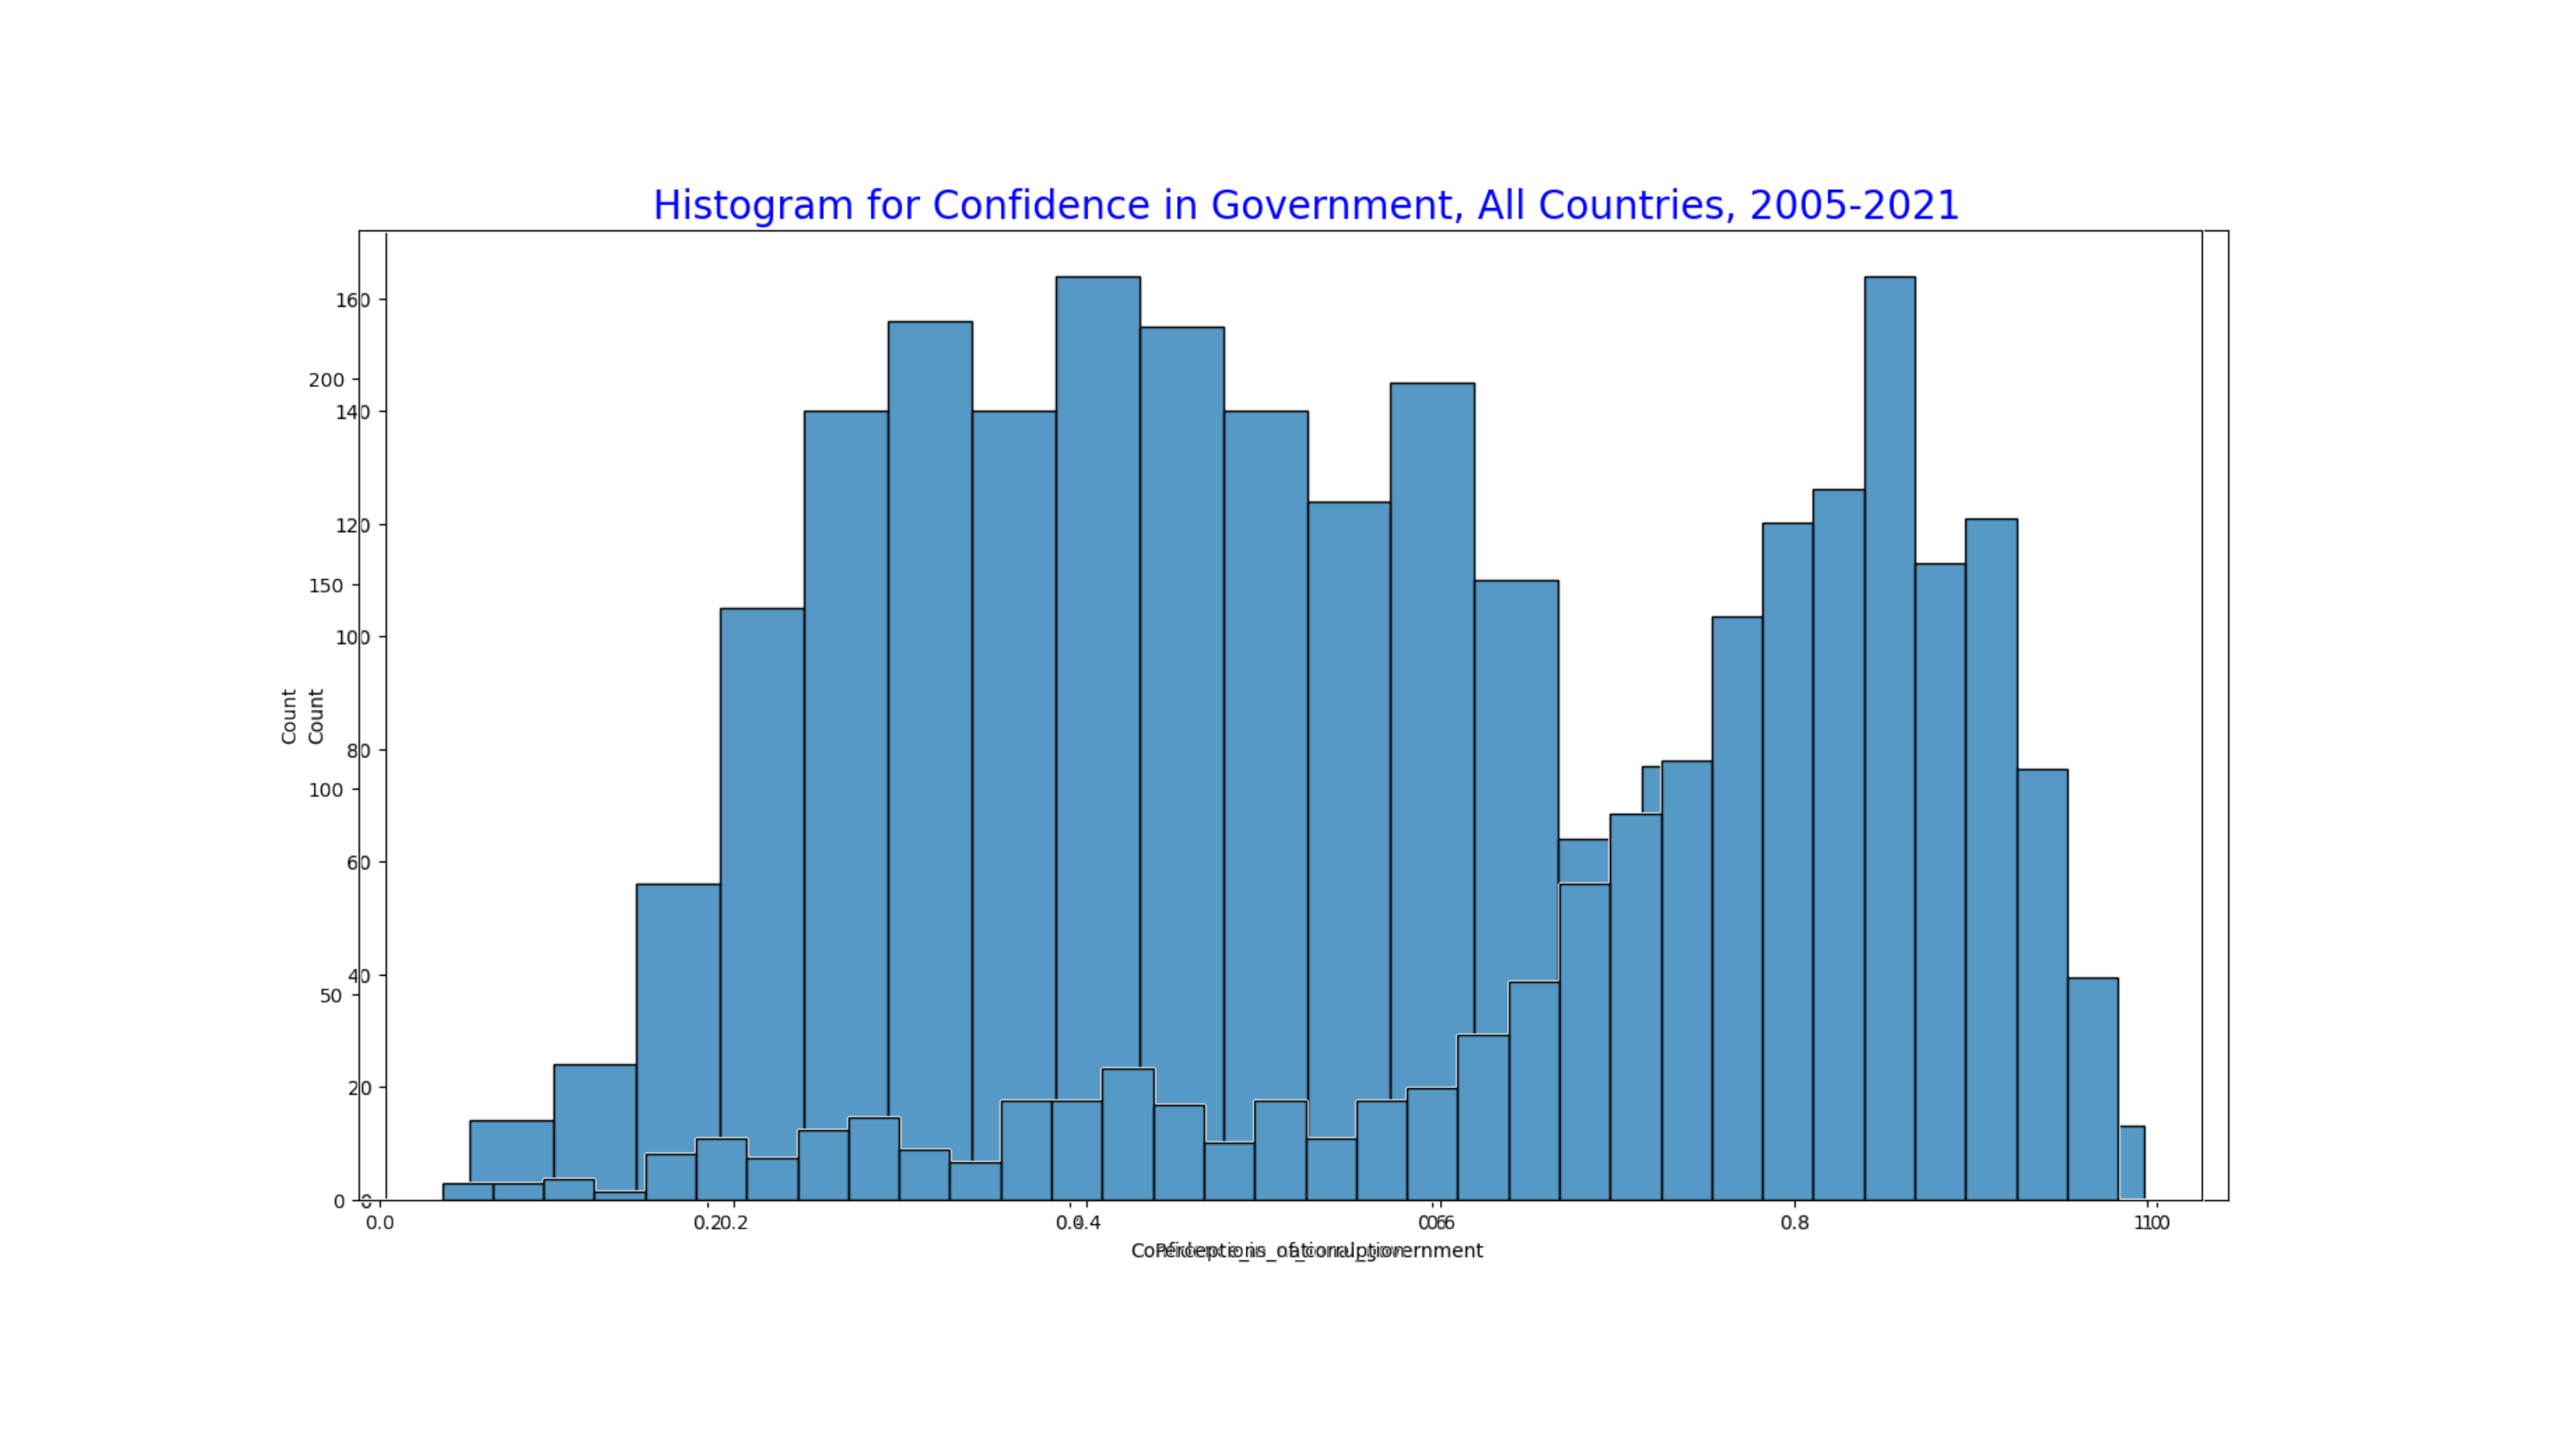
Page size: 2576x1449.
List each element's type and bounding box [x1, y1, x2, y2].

picture [267, 175, 2242, 1274]
